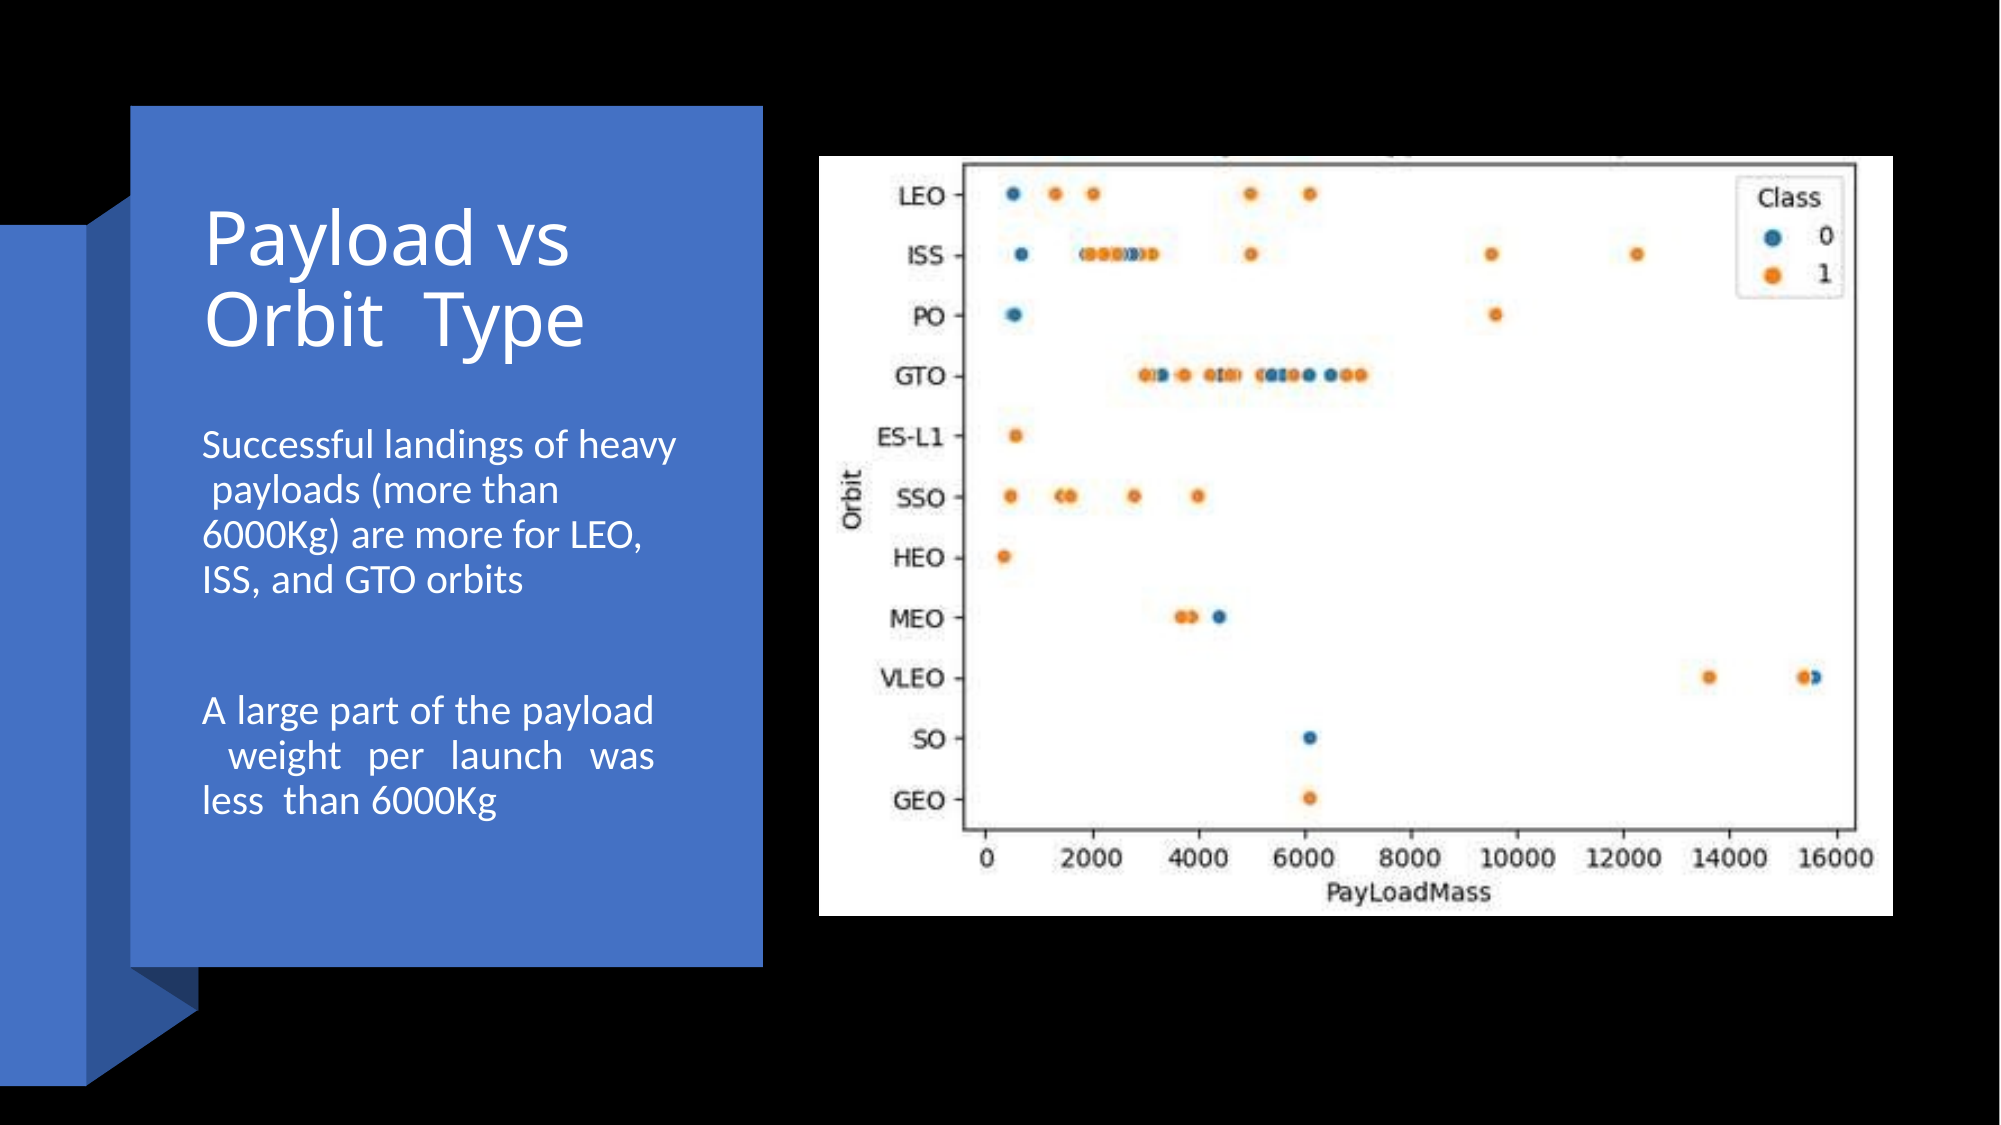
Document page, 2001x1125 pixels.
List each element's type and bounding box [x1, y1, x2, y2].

picture [819, 156, 1893, 916]
text_box [0, 105, 764, 1087]
